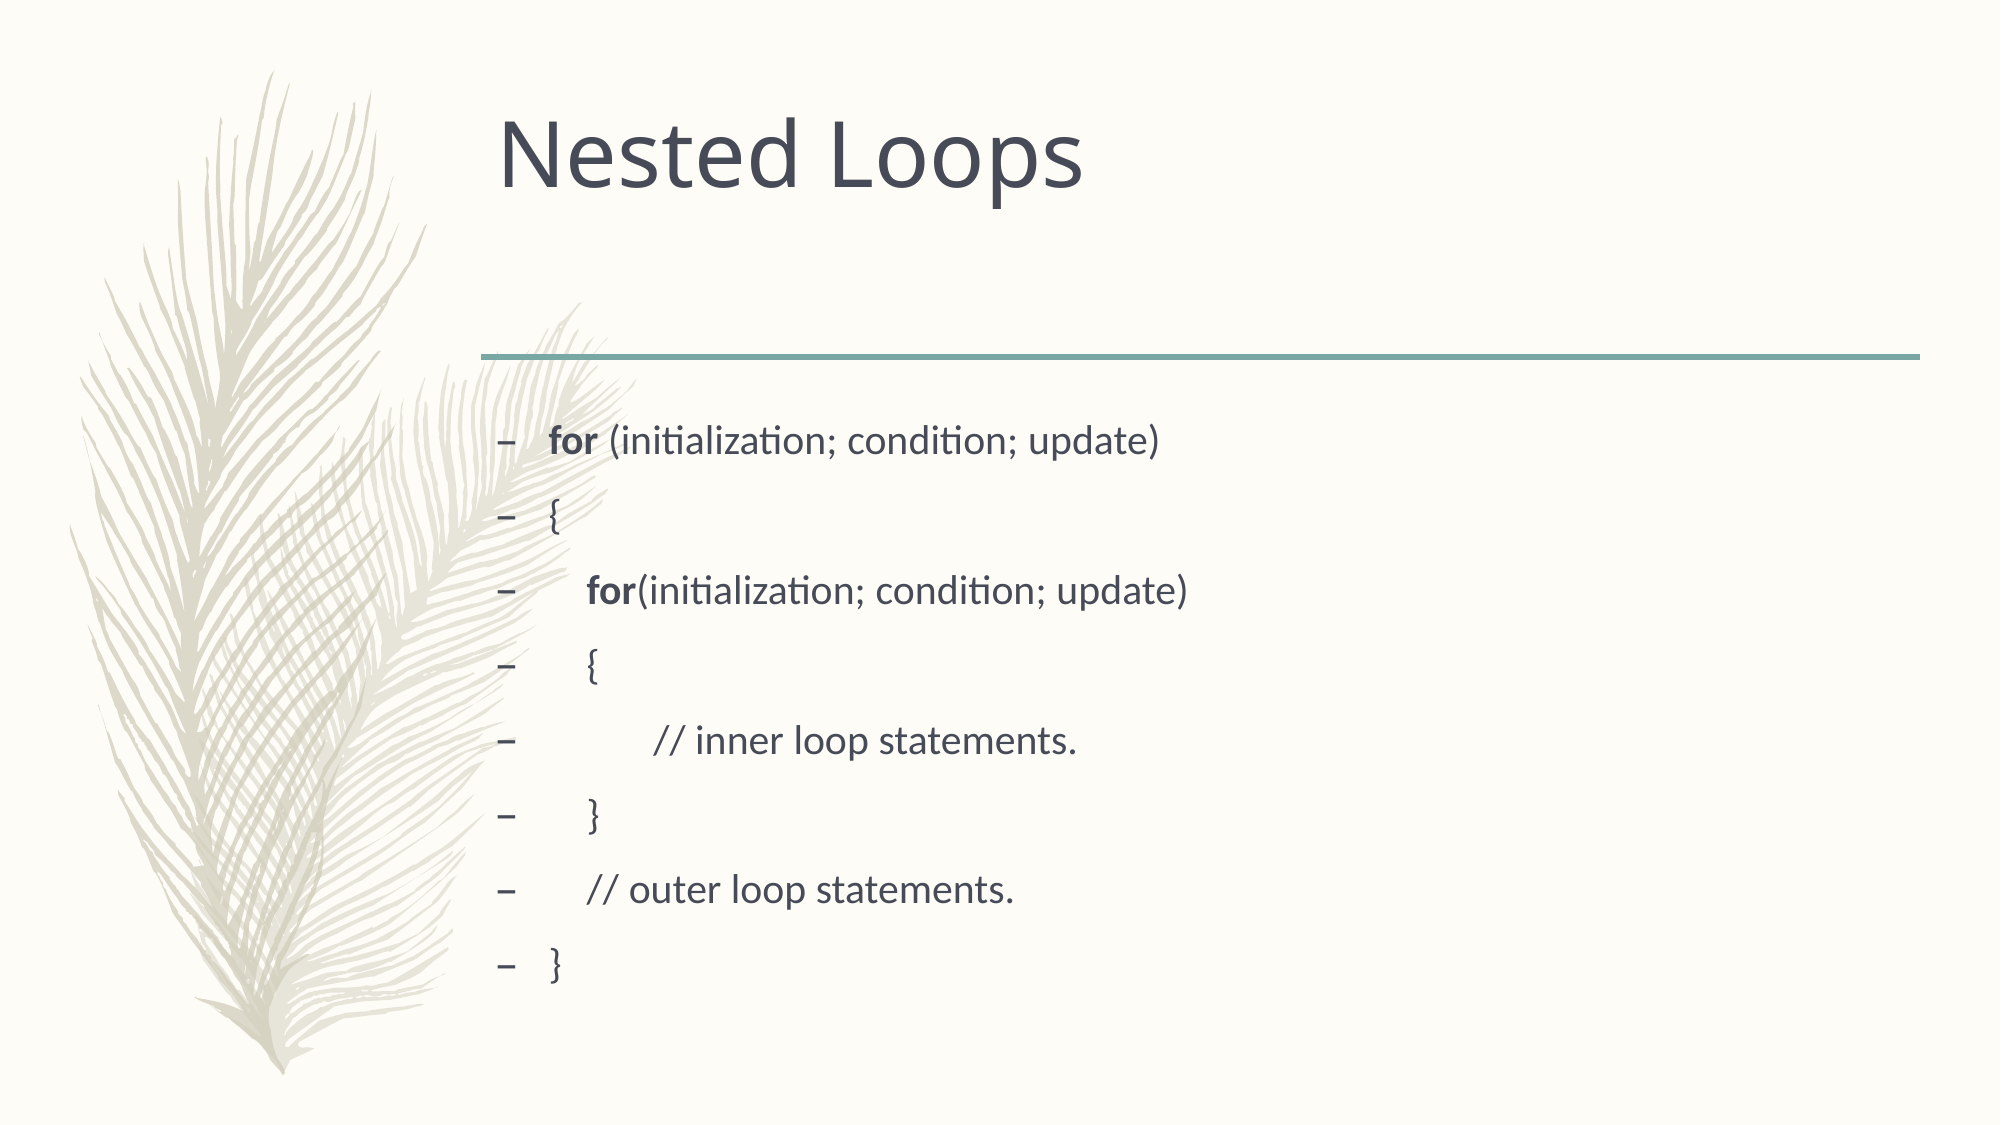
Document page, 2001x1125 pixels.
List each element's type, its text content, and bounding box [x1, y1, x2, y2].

list for (initialization; condition; update) { for(initialization; condition; update) { // inner loop statements. } // outer loop statements. } [481, 399, 1920, 999]
title Nested Loops [481, 93, 1920, 350]
